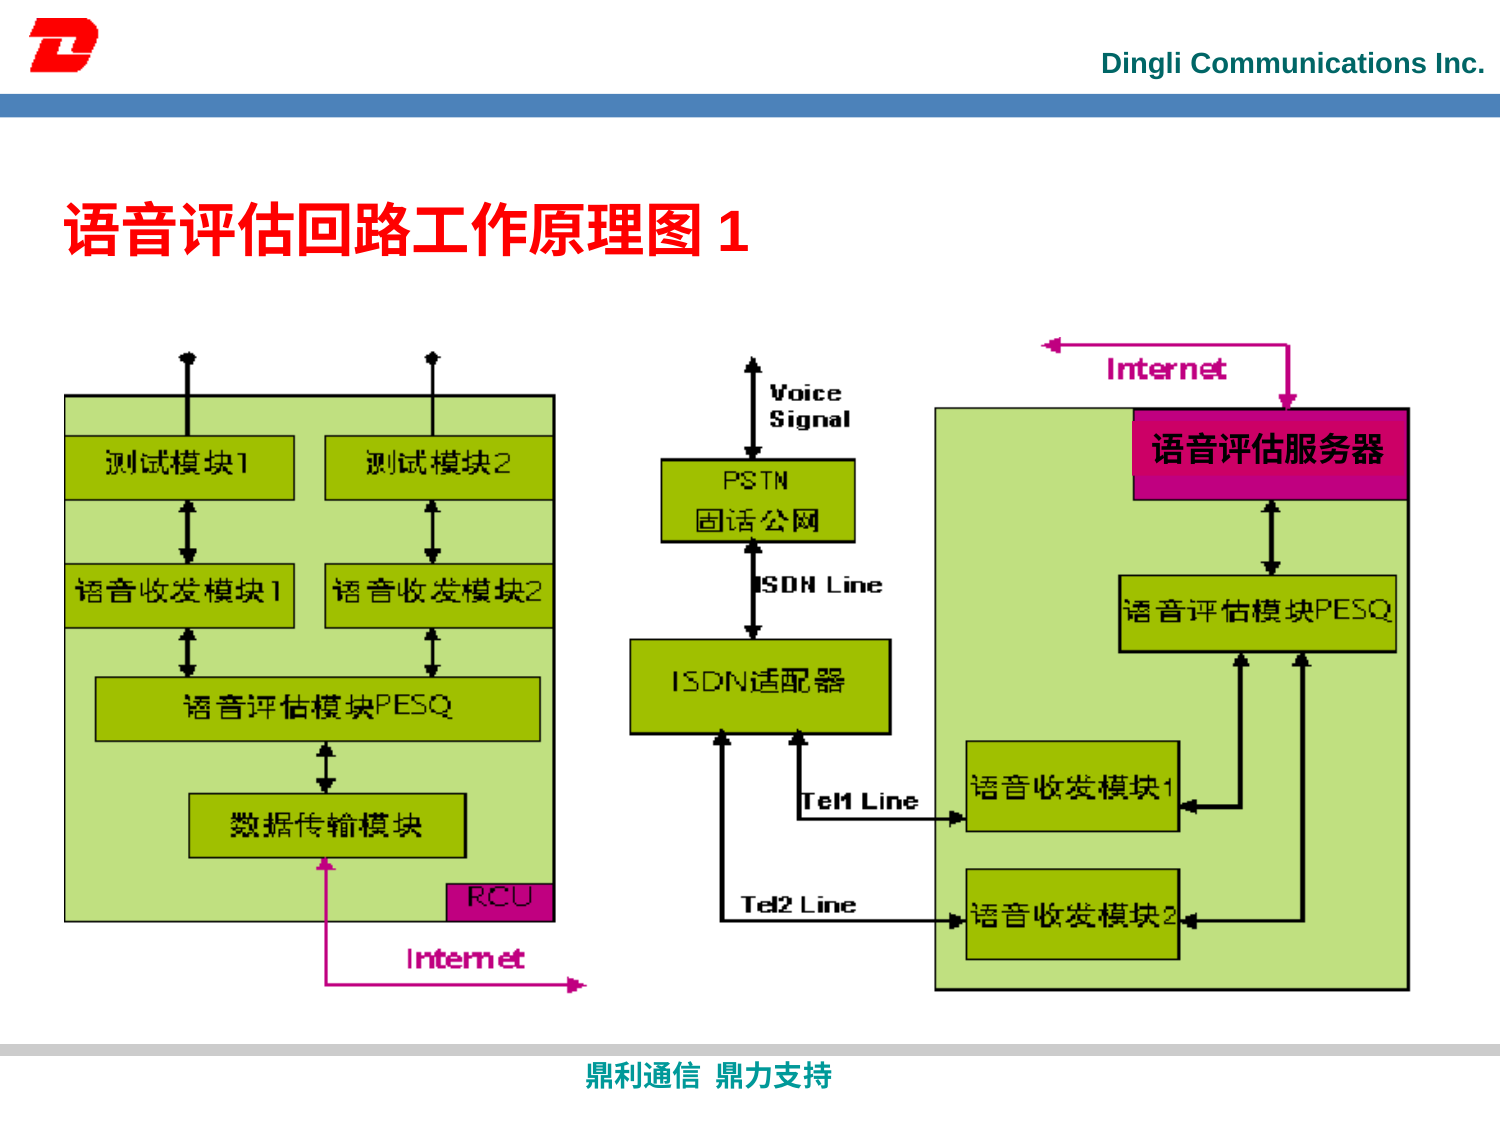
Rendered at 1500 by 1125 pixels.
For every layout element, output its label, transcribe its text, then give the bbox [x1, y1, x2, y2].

picture [29, 18, 100, 74]
title 语音评估回路工作原理图1 [62, 185, 1438, 271]
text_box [64, 337, 1412, 995]
